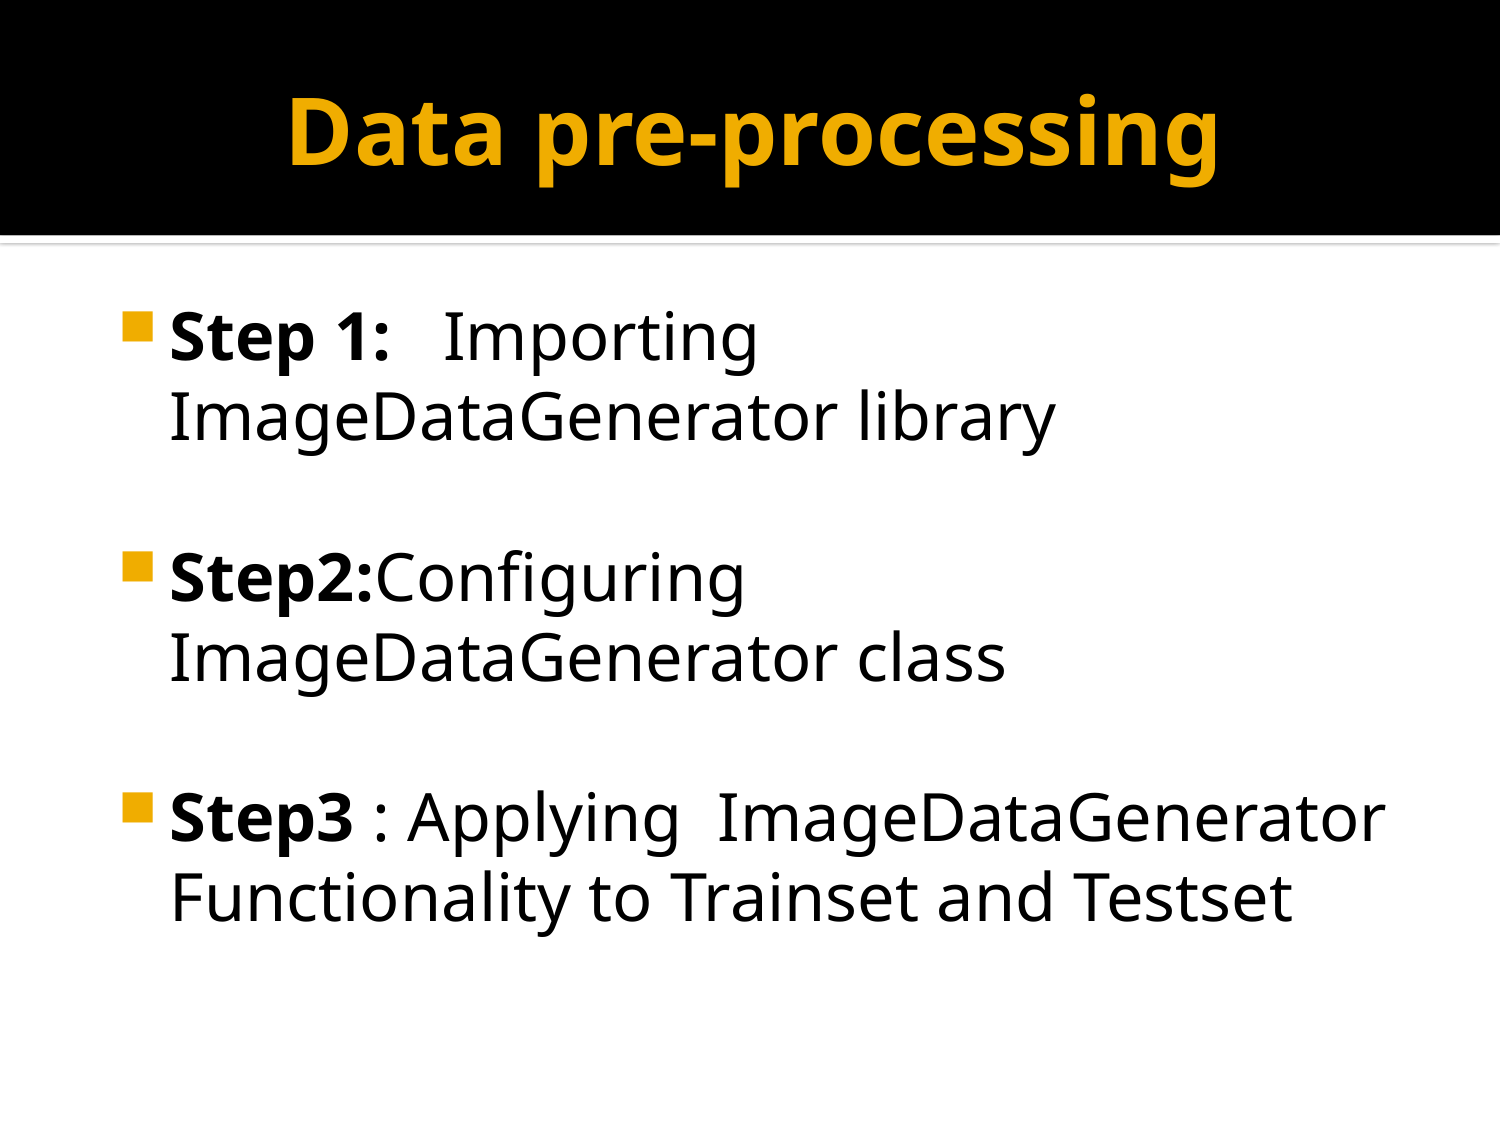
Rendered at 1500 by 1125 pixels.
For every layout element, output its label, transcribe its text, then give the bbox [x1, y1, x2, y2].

list Step 1: Importing ImageDataGenerator library Step2:Configuring ImageDataGenerator class Step3 : Applying ImageDataGenerator Functionality to Trainset and Testset [88, 278, 1449, 1012]
title Data pre-processing [75, 25, 1425, 231]
